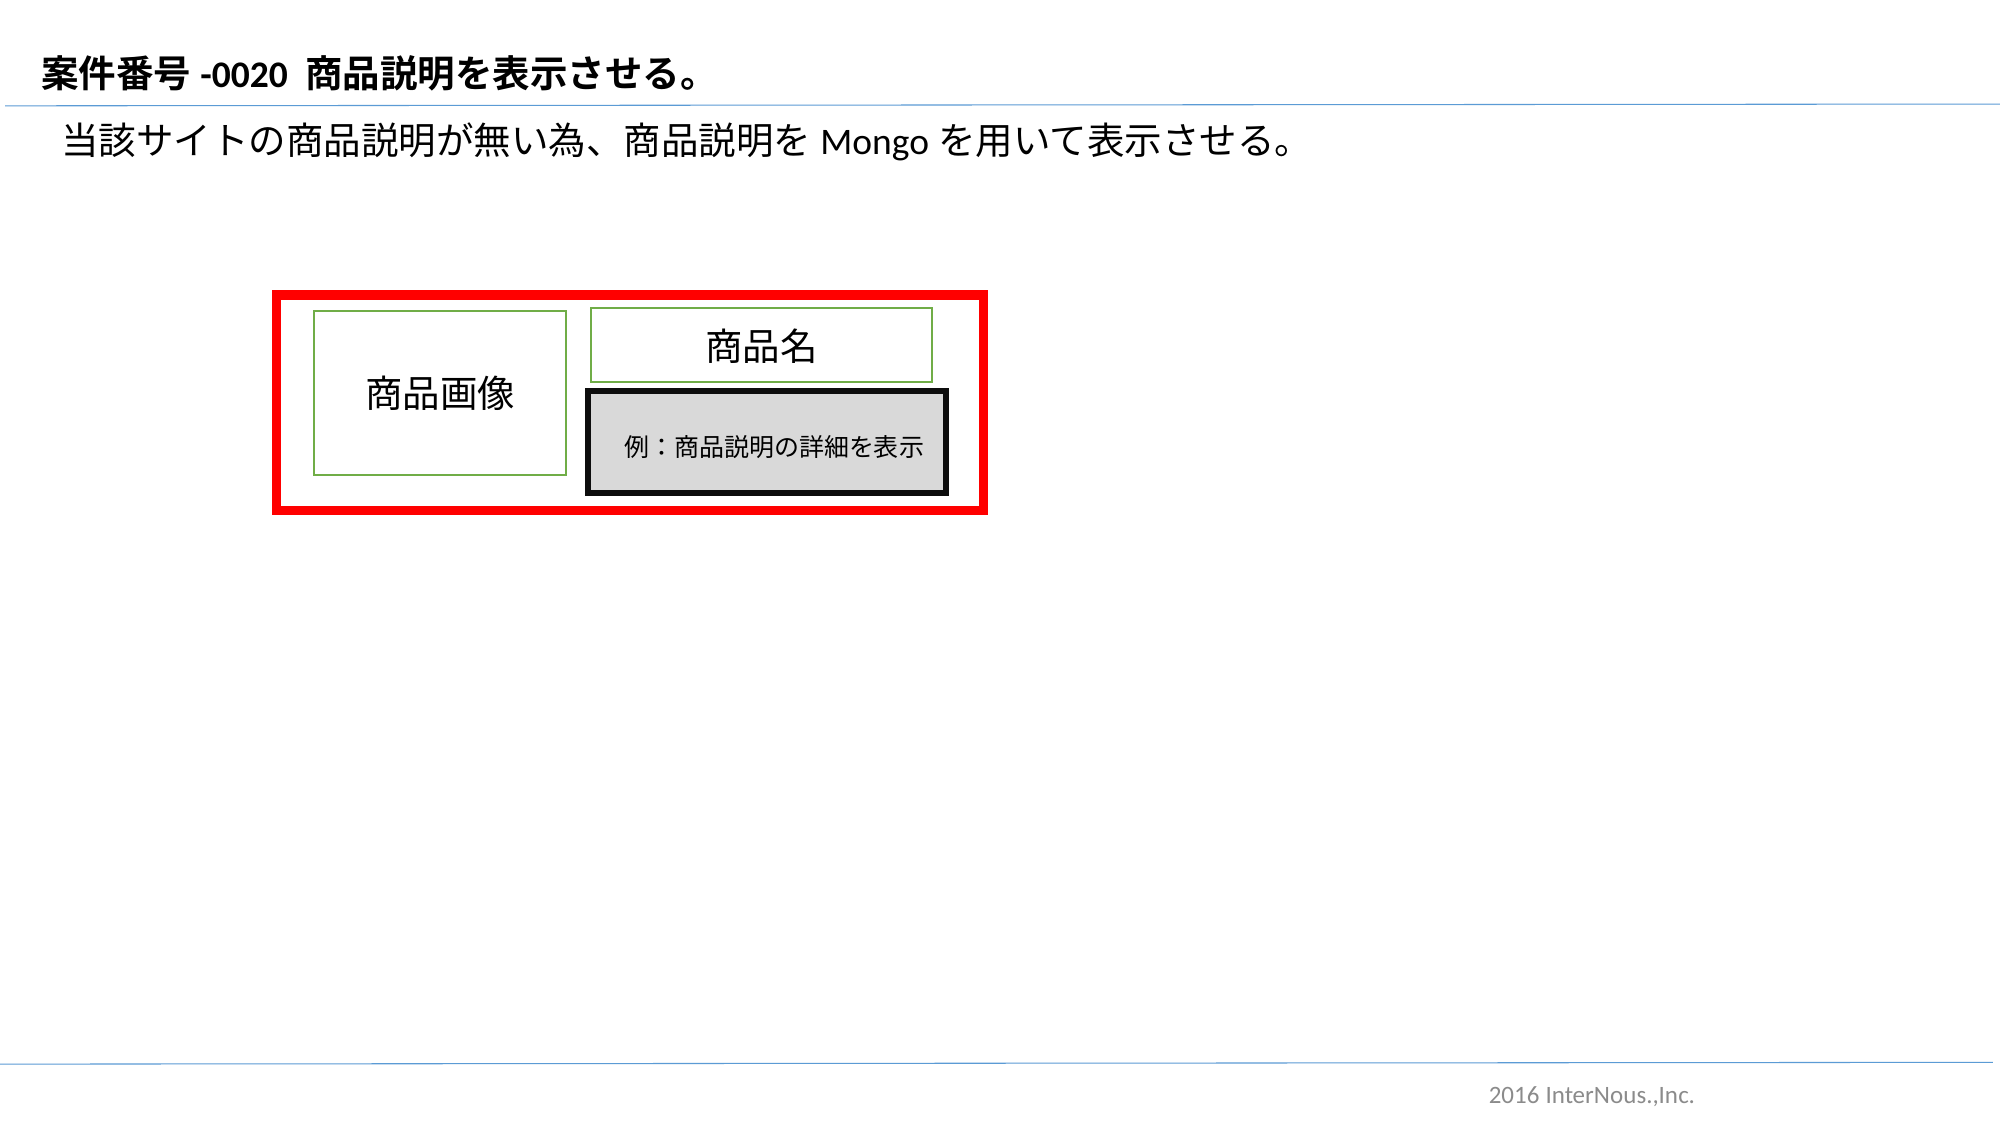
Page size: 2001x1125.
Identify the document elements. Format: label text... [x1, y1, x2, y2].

text_box 商品画像 [313, 310, 567, 476]
text_box 案件番号-0020 商品説明を表示させる。 [26, 42, 1930, 102]
text_box 当該サイトの商品説明が無い為、商品説明をMongoを用いて表示させる。 [46, 109, 1414, 169]
text_box [275, 294, 984, 512]
text_box 商品名 [590, 307, 933, 383]
footer 2016 InterNous.,Inc. [1185, 1063, 1999, 1124]
